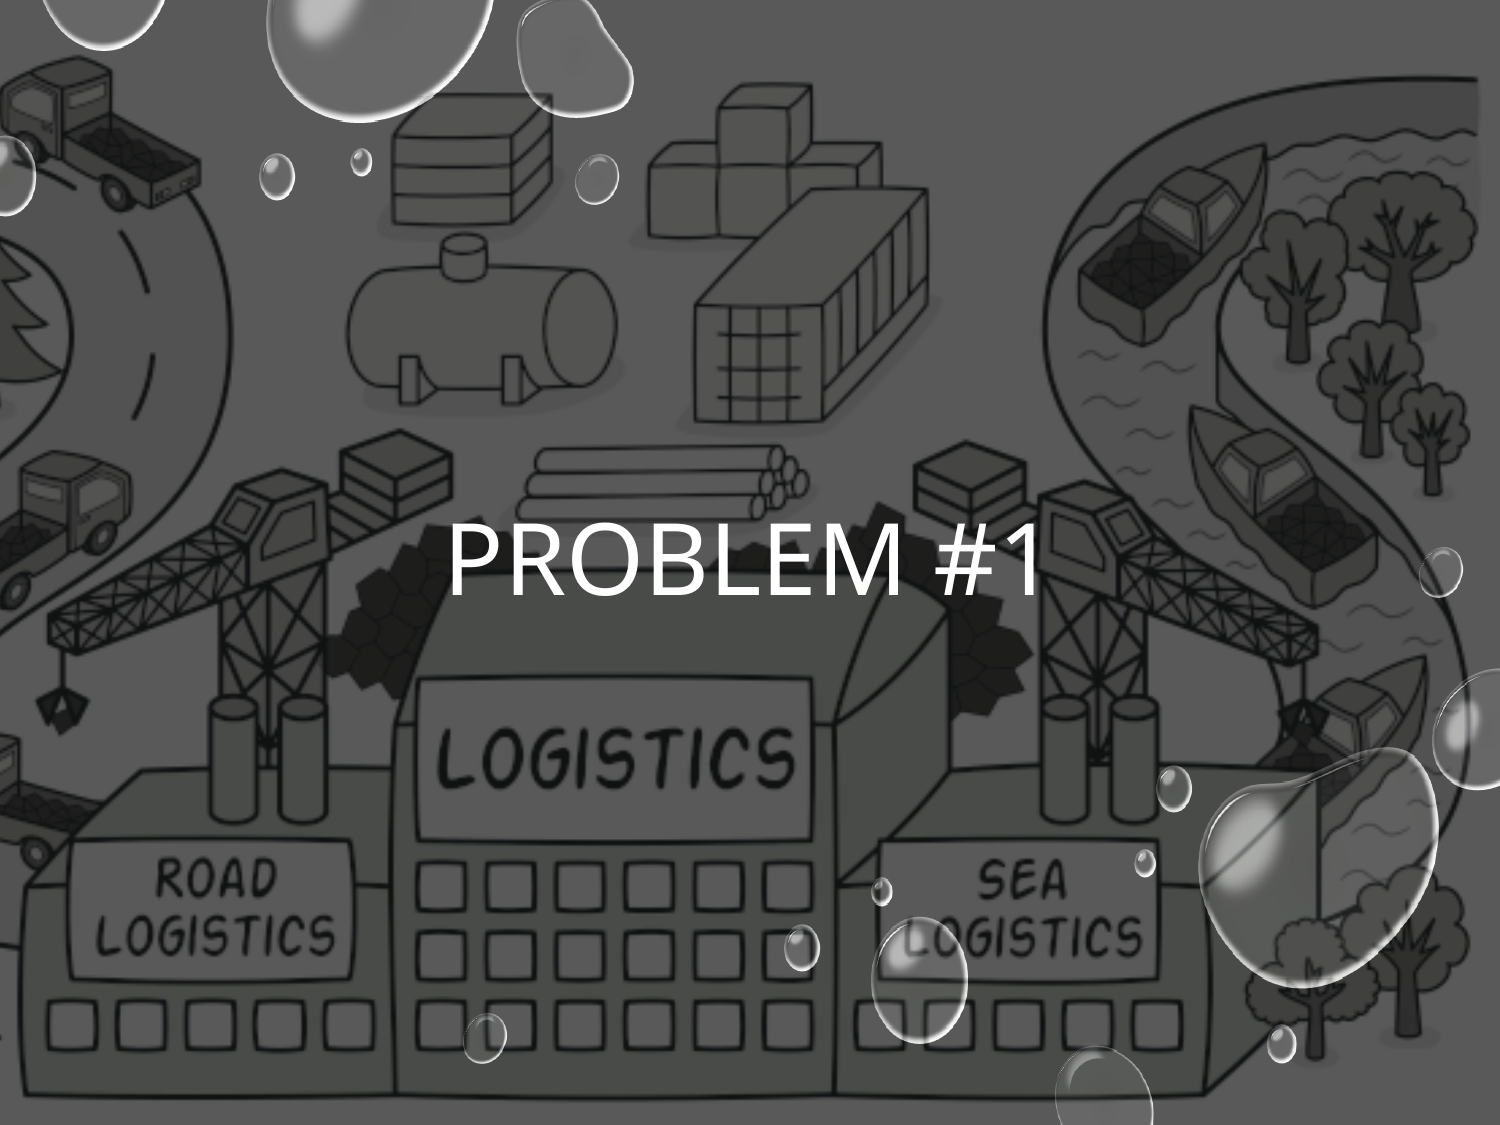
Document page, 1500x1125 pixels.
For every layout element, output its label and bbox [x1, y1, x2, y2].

list [0, 0, 1500, 1125]
